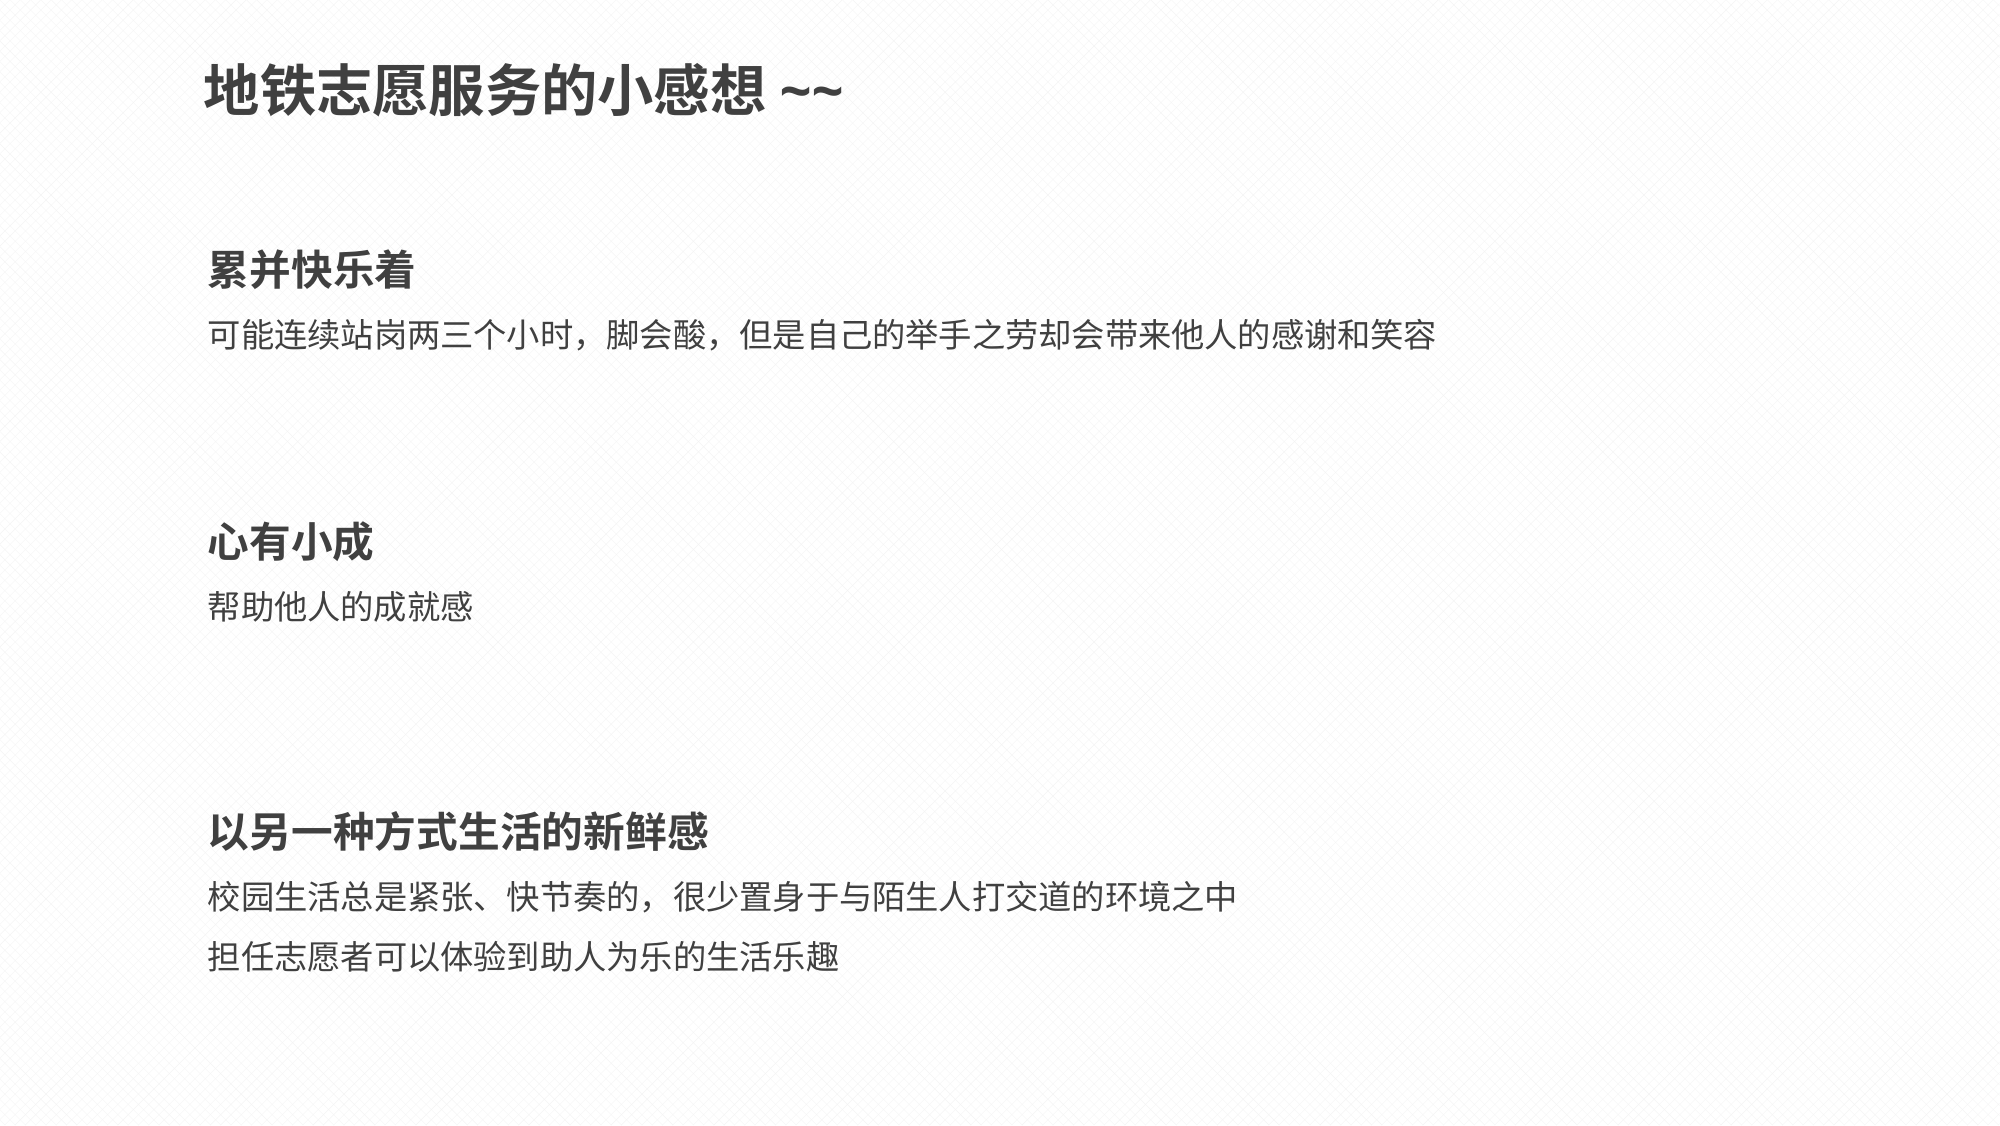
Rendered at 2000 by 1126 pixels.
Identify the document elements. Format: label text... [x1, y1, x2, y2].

text_box 地铁志愿服务的小感想~~ [183, 45, 865, 133]
text_box 心有小成 帮助他人的成就感 [192, 483, 1540, 634]
text_box 累并快乐着 可能连续站岗两三个小时，脚会酸，但是自己的举手之劳却会带来他人的感谢和笑容 [192, 211, 1676, 362]
text_box 以另一种方式生活的新鲜感 校园生活总是紧张、快节奏的，很少置身于与陌生人打交道的环境之中 担任志愿者可以体验到助人为乐的生活乐趣 [192, 773, 2000, 984]
